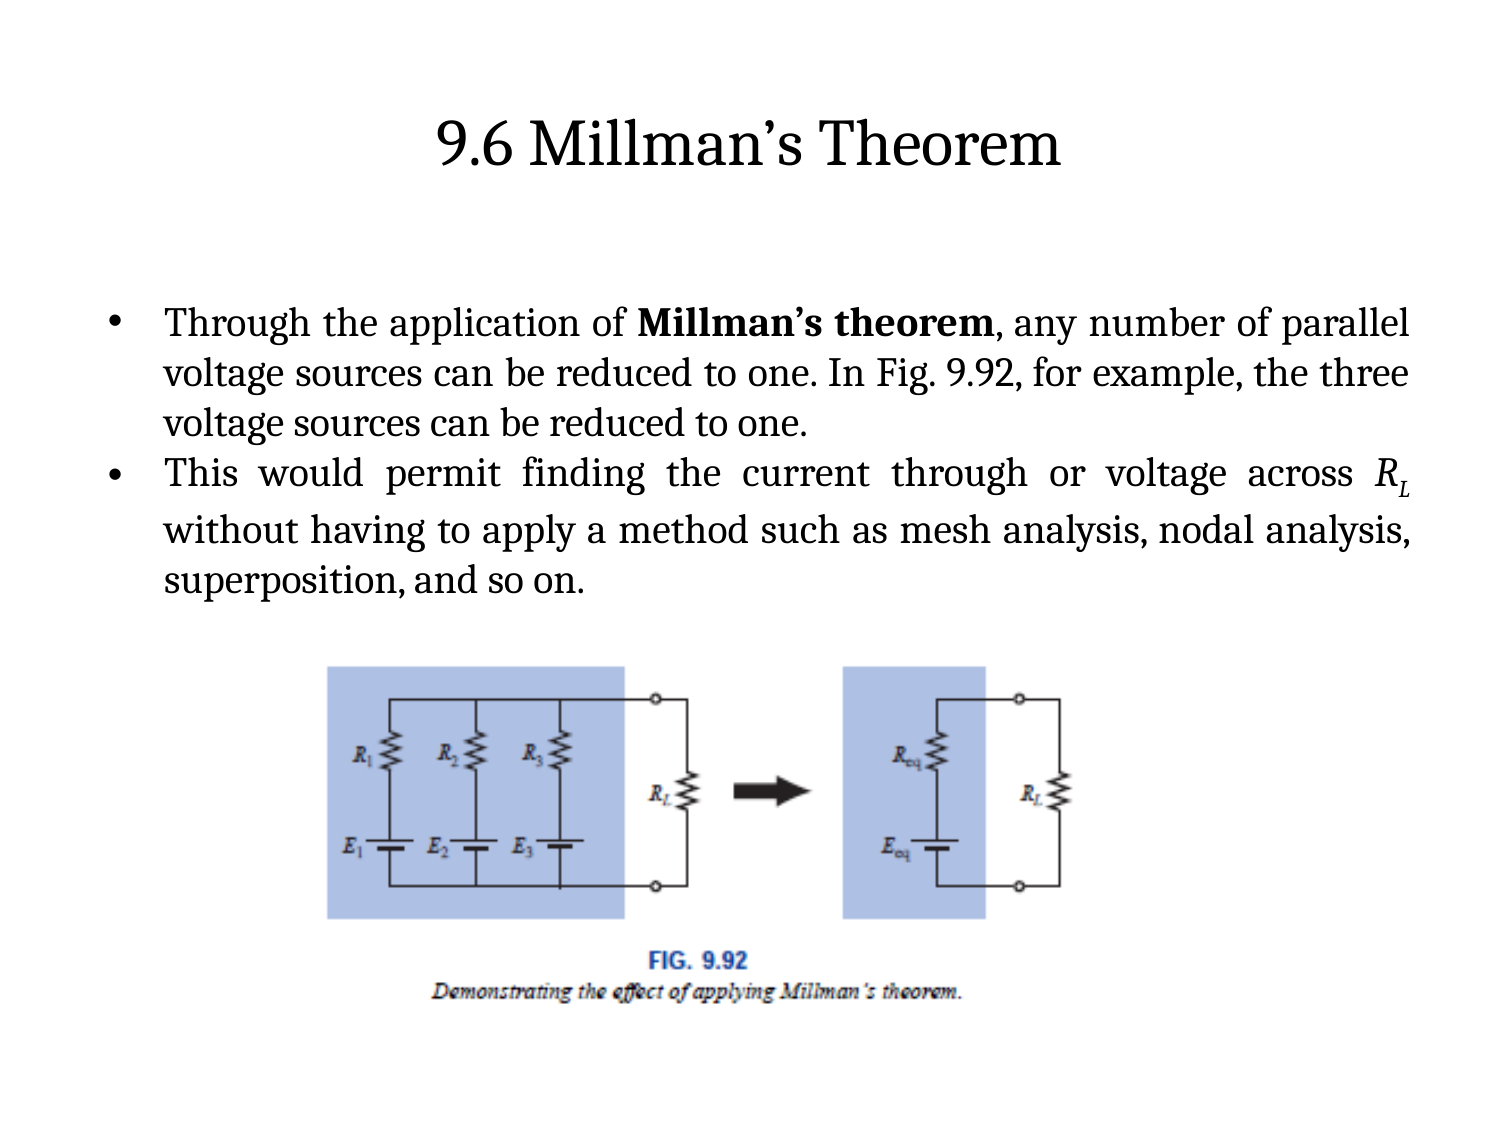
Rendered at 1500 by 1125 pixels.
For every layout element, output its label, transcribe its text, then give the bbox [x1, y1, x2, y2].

title 9.6 Millman’s Theorem [75, 45, 1425, 233]
list Through the application of Millman’s theorem, any number of parallel voltage sources can be reduced to one. In Fig. 9.92, for example, the three voltage sources can be reduced to one. This would permit finding the current through or voltage across RL without having to apply a method such as mesh analysis, nodal analysis, superposition, and so on. [92, 287, 1425, 988]
picture [312, 649, 1076, 1014]
